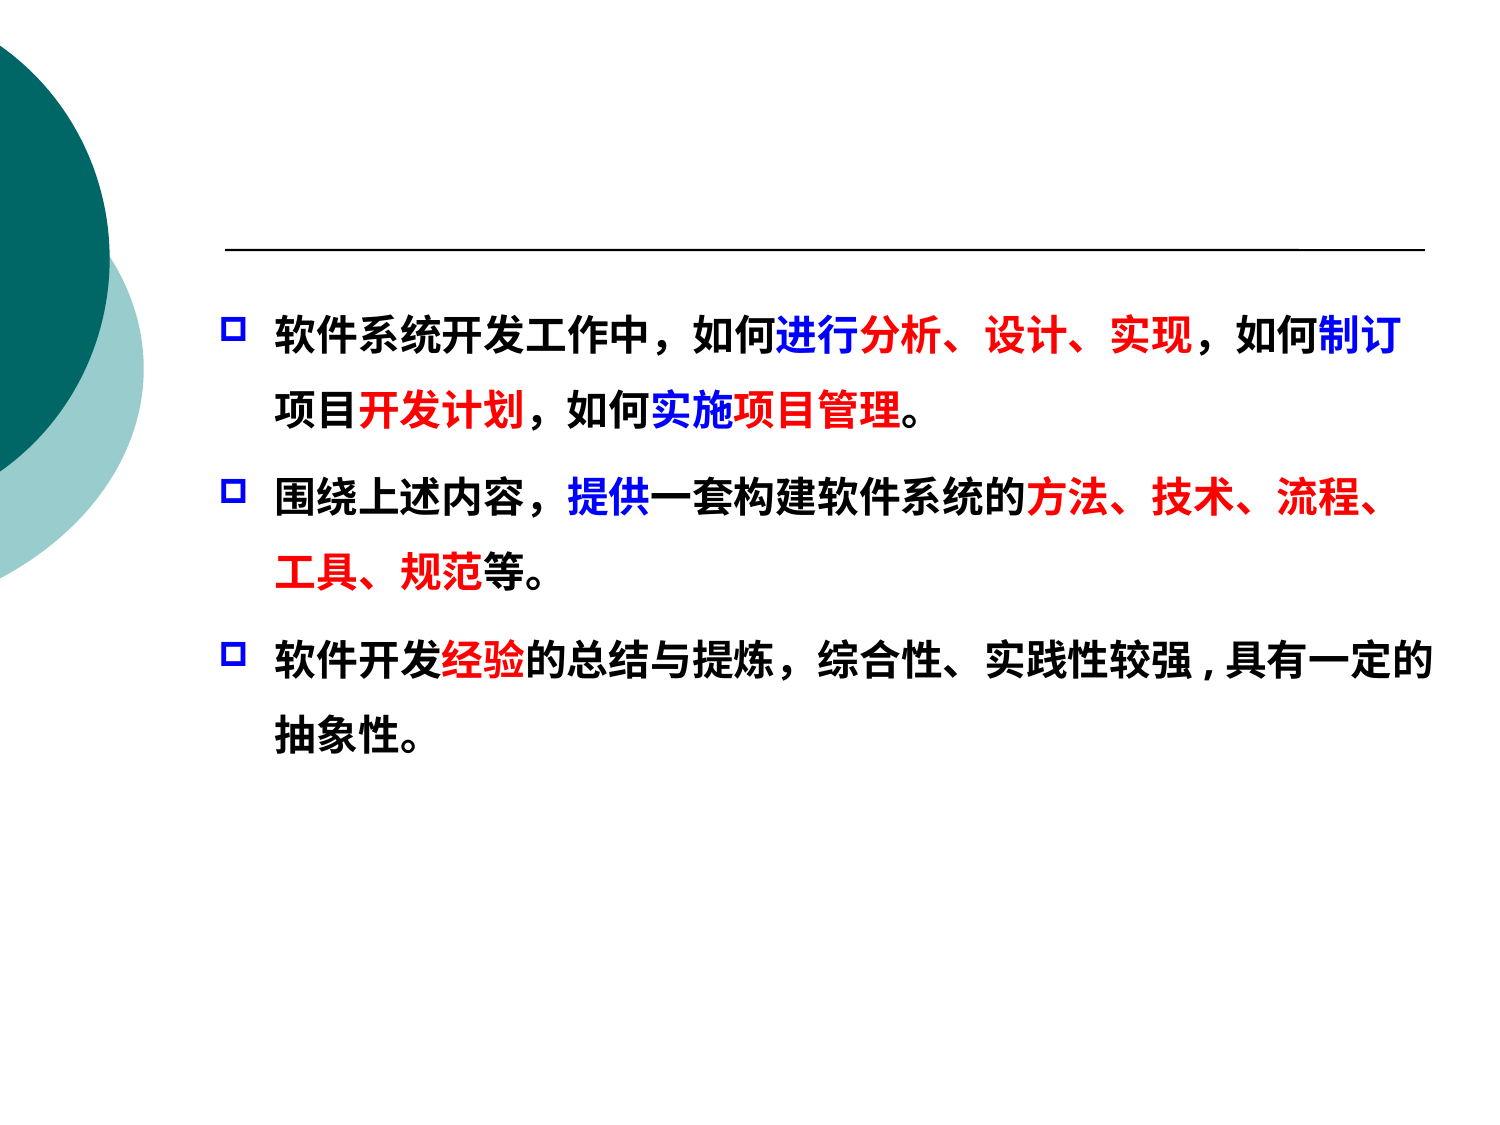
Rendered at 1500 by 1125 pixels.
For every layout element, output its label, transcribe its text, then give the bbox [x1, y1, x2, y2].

text_box 软件系统开发工作中，如何进行分析、设计、实现，如何制订项目开发计划，如何实施项目管理。 围绕上述内容，提供一套构建软件系统的方法、技术、流程、工具、规范等。 软件开发经验的总结与提炼，综合性、实践性较强,具有一定的抽象性。 [218, 283, 1436, 759]
